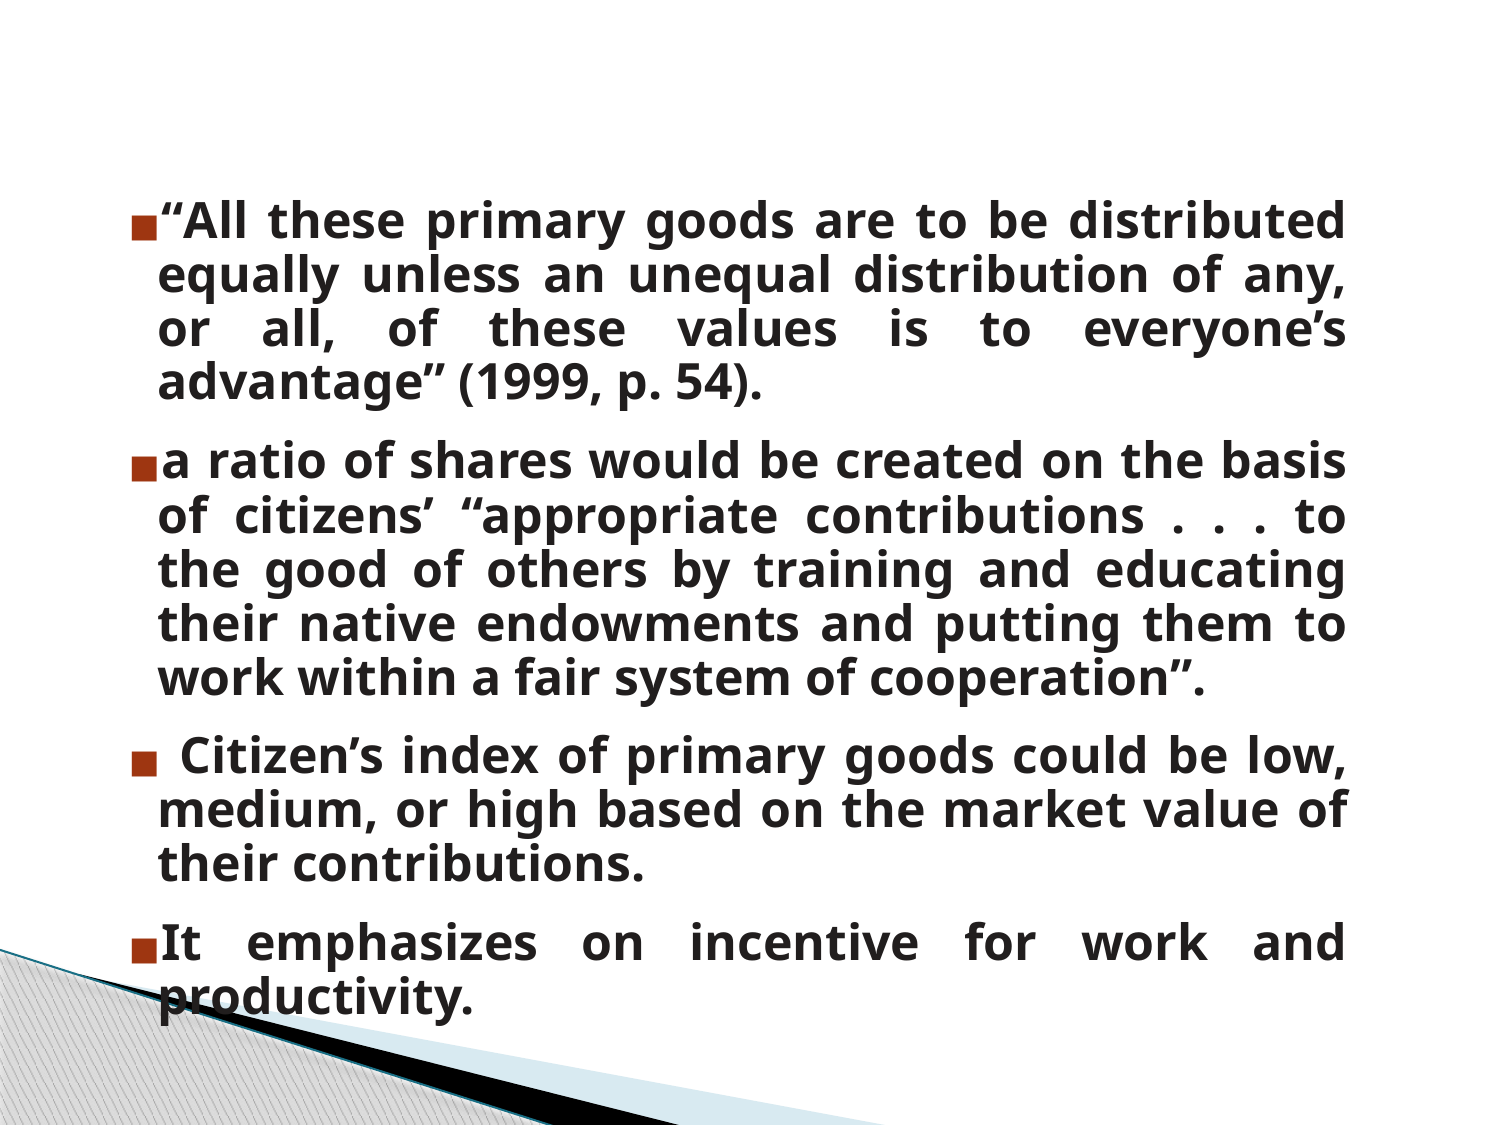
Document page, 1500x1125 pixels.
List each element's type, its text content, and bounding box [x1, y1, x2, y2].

text_box “All these primary goods are to be distributed equally unless an unequal distribution of any, or all, of these values is to everyone’s advantage” (1999, p. 54). a ratio of shares would be created on the basis of citizens’ “appropriate contributions . . . to the good of others by training and educating their native endowments and putting them to work within a fair system of cooperation”. Citizen’s index of primary goods could be low, medium, or high based on the market value of their contributions. It emphasizes on incentive for work and productivity. [112, 187, 1363, 1078]
